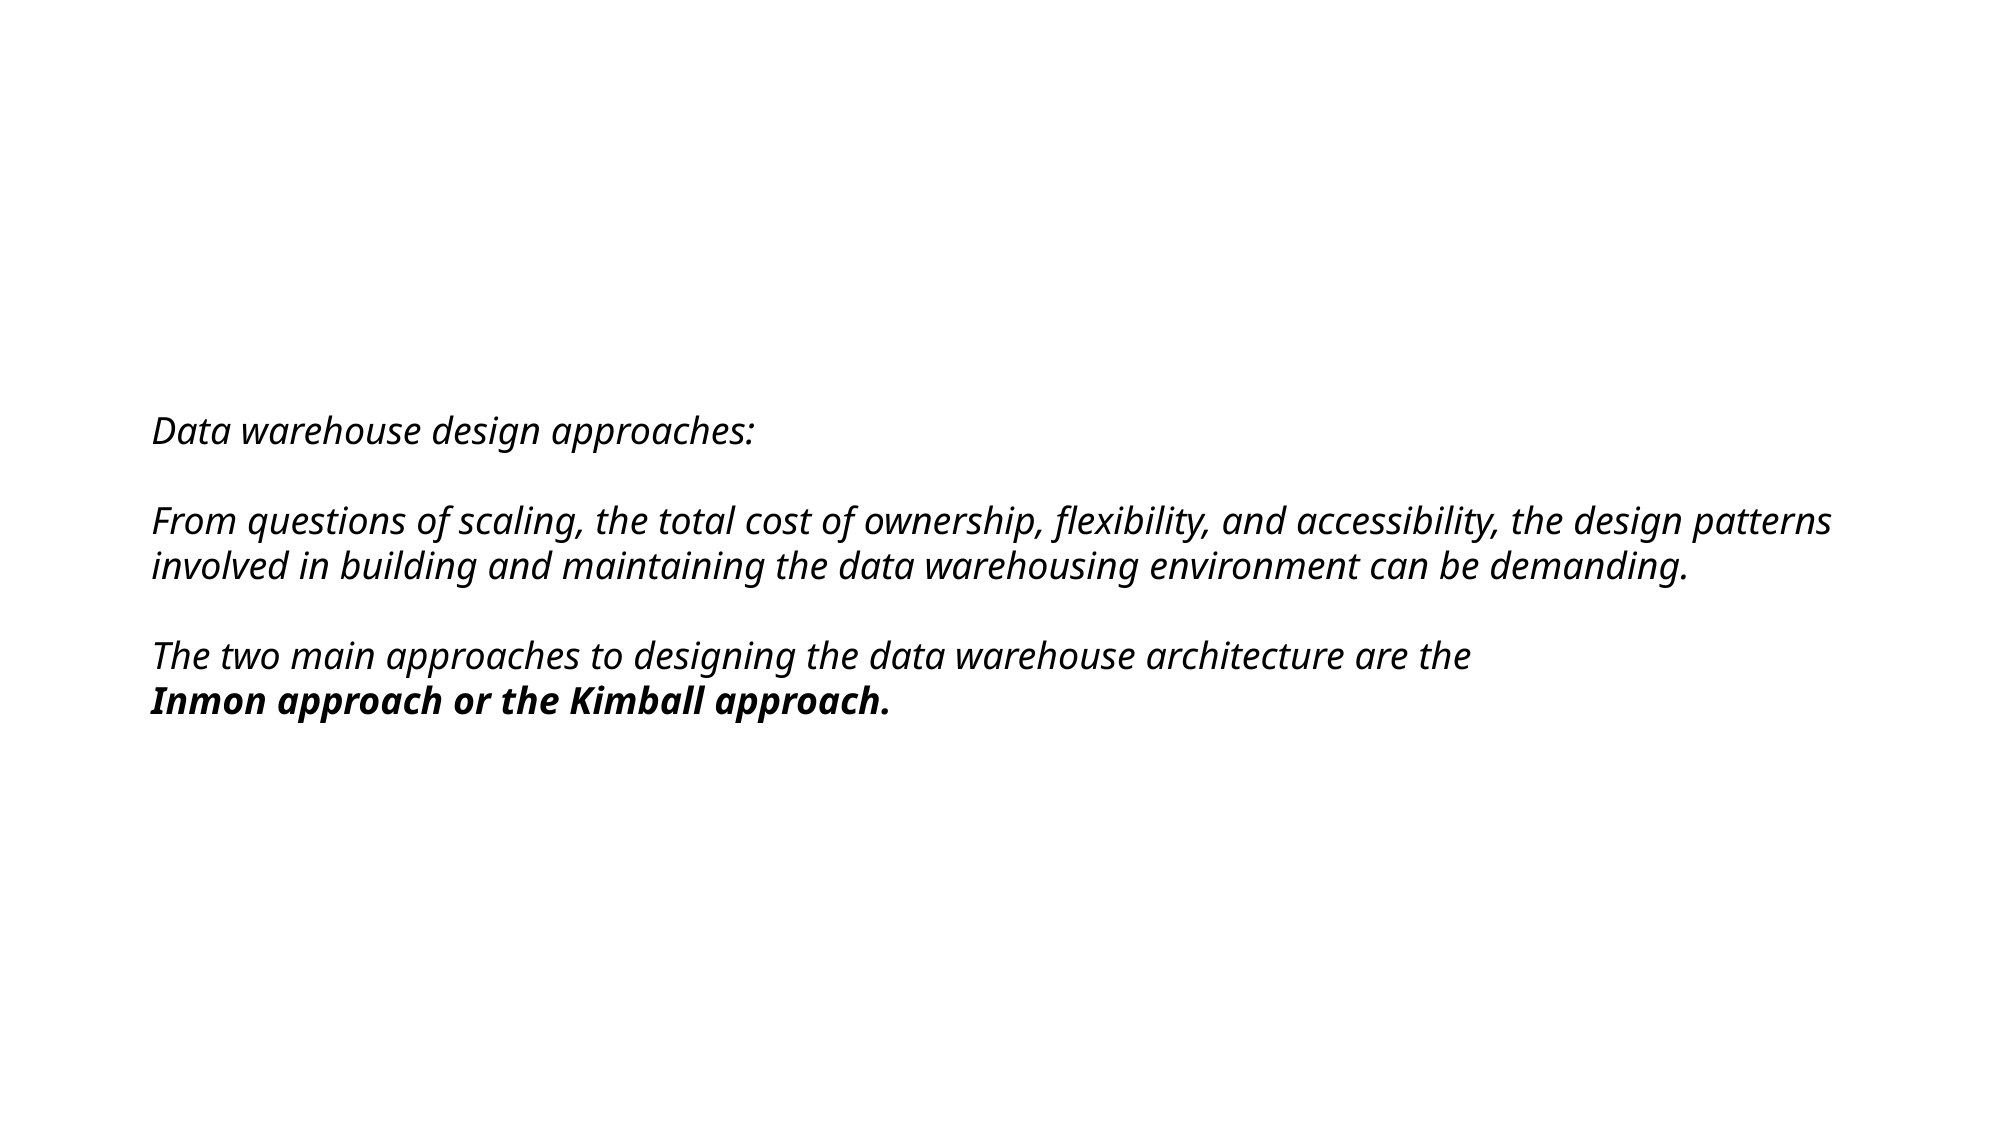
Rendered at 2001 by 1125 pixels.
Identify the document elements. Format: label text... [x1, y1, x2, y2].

text_box Data warehouse design approaches: From questions of scaling, the total cost of ownership, flexibility, and accessibility, the design patterns involved in building and maintaining the data warehousing environment can be demanding. The two main approaches to designing the data warehouse architecture are the Inmon approach or the Kimball approach. [136, 399, 1884, 730]
